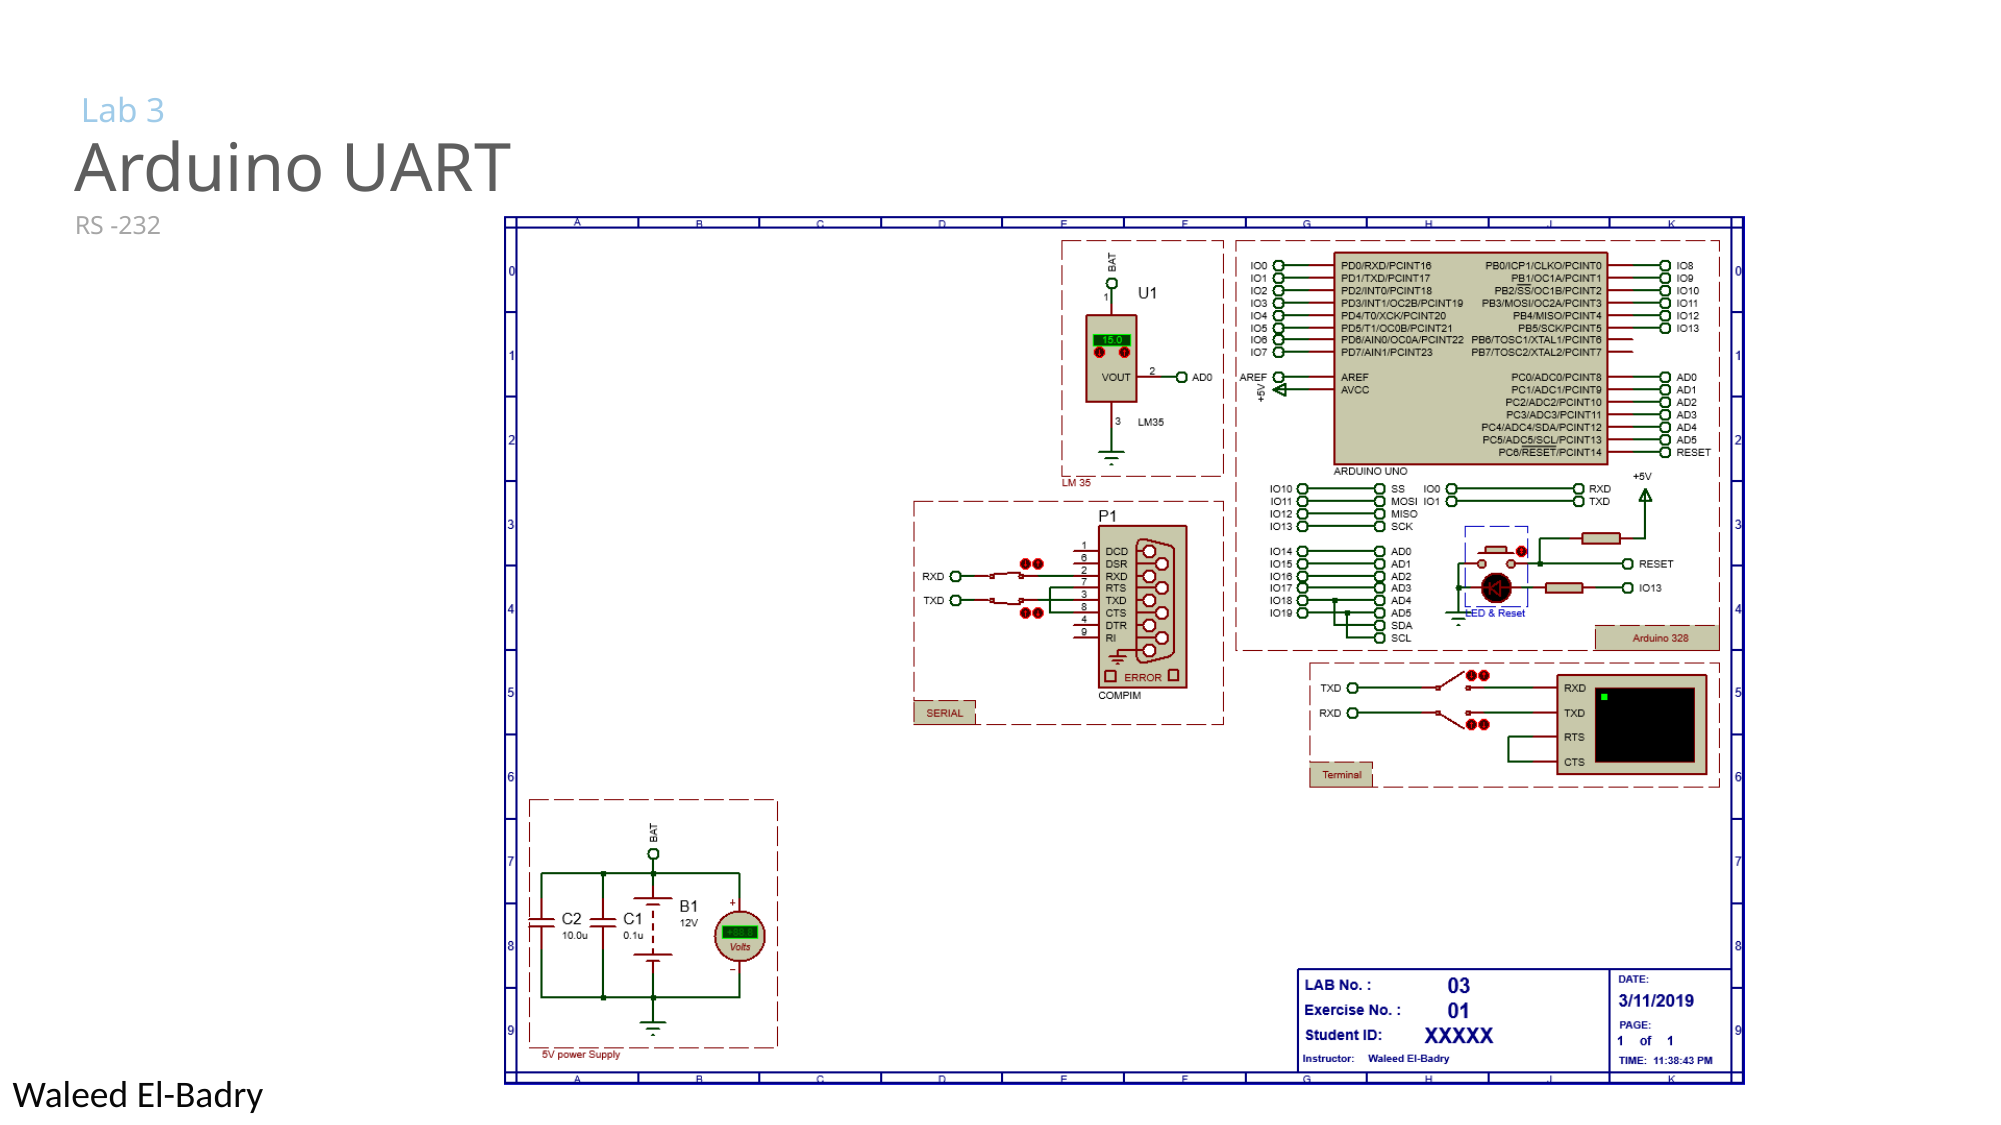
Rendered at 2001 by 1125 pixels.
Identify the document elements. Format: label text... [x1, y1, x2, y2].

list RS -232 [59, 205, 1480, 269]
title Arduino UART [59, 112, 1480, 205]
picture [504, 213, 1745, 1087]
text_box Waleed El-Badry [0, 1062, 288, 1122]
text_box Lab 3 [66, 81, 360, 137]
